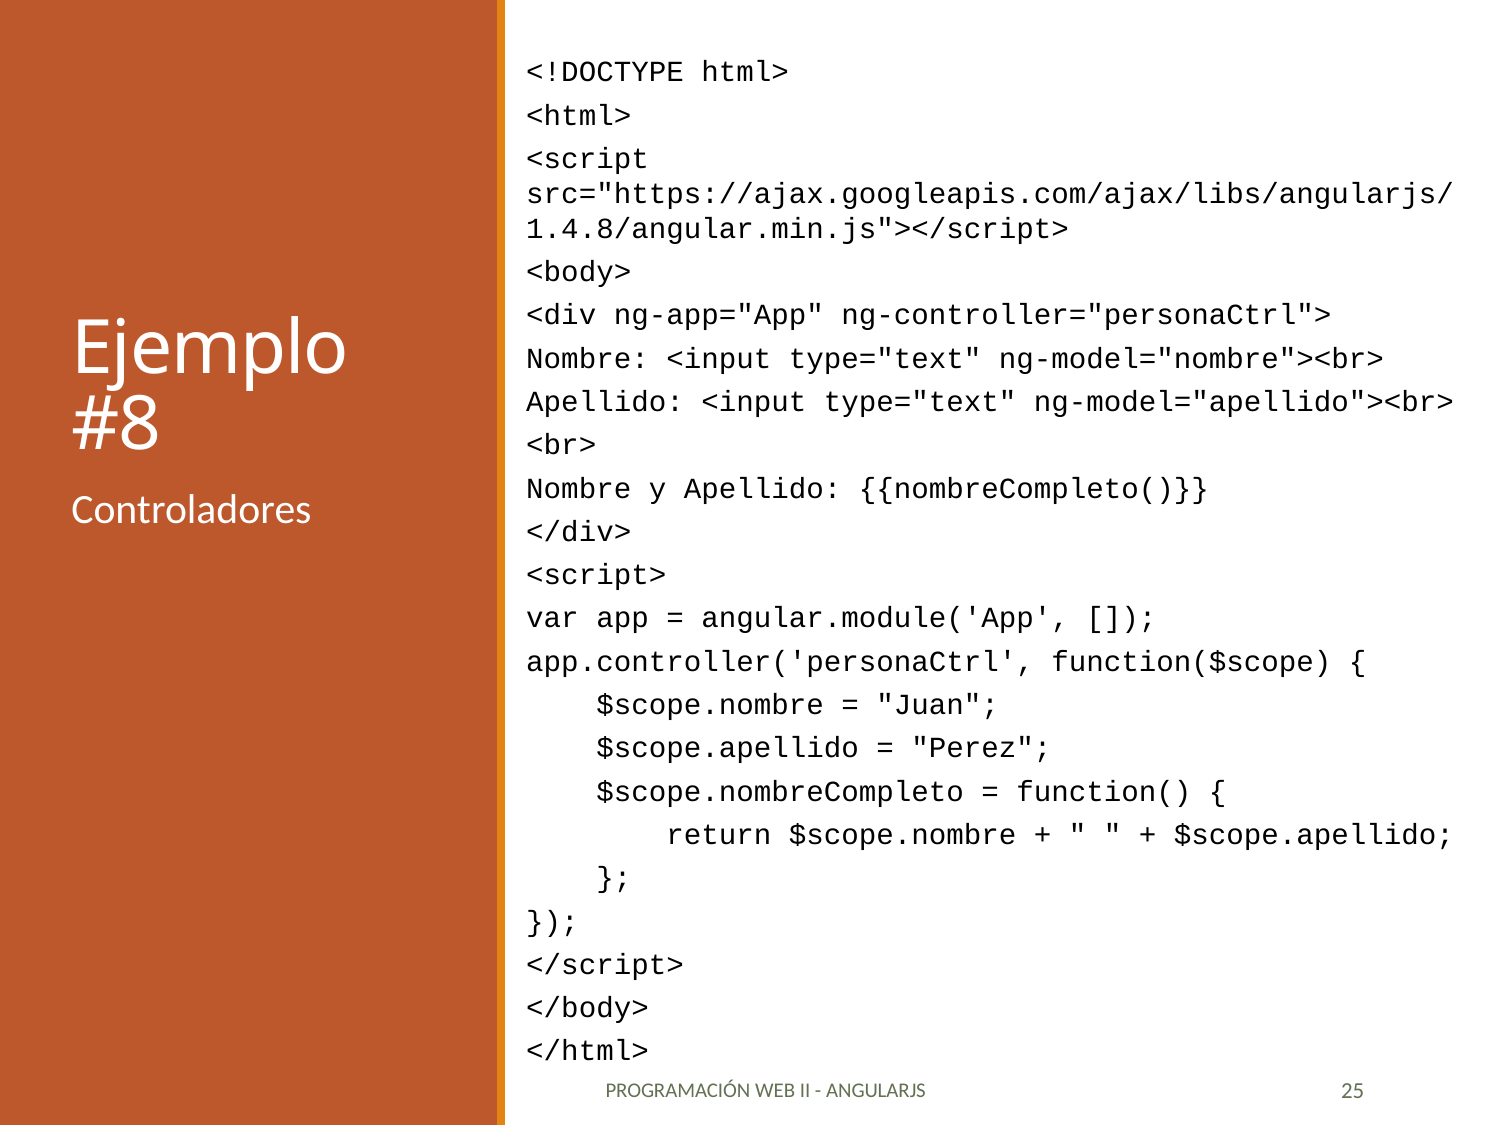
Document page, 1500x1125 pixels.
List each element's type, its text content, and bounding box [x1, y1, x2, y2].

footer Programación Web II - angularjs [590, 1059, 1163, 1120]
slide_number 25 [1218, 1059, 1380, 1120]
list <!DOCTYPE html> <html> <script src="https://ajax.googleapis.com/ajax/libs/angularjs/1.4.8/angular.min.js"></script> <body> <div ng-app="App" ng-controller="personaCtrl"> Nombre: <input type="text" ng-model="nombre"><br> Apellido: <input type="text" ng-model="apellido"><br> <br> Nombre y Apellido: {{nombreCompleto()}} </div> <script> var app = angular.module('App', []); app.controller('personaCtrl', function($scope) { $scope.nombre = "Juan"; $scope.apellido = "Perez"; $scope.nombreCompleto = function() { return $scope.nombre + " " + $scope.apellido; }; }); </script> </body> </html> [517, 45, 1461, 1035]
list Controladores [56, 479, 451, 1035]
title Ejemplo #8 [56, 97, 451, 473]
